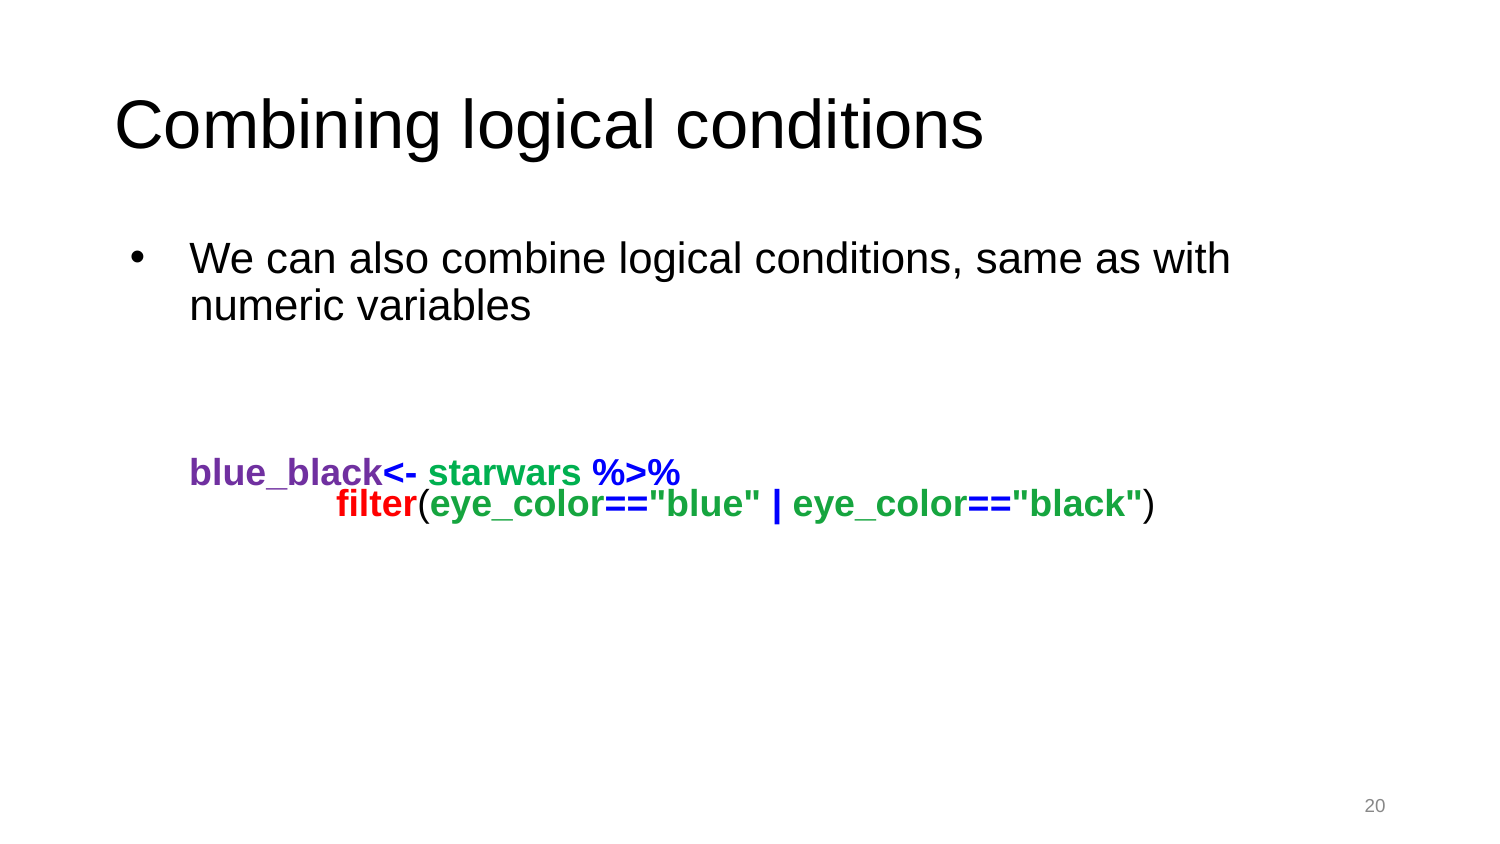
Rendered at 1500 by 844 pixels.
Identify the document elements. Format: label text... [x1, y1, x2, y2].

list We can also combine logical conditions, same as with numeric variables [103, 224, 1397, 760]
title Combining logical conditions [103, 44, 1397, 208]
text_box blue_black<- starwars %>% filter(eye_color=="blue" | eye_color=="black") [174, 452, 1229, 531]
slide_number 20 [1059, 782, 1397, 827]
